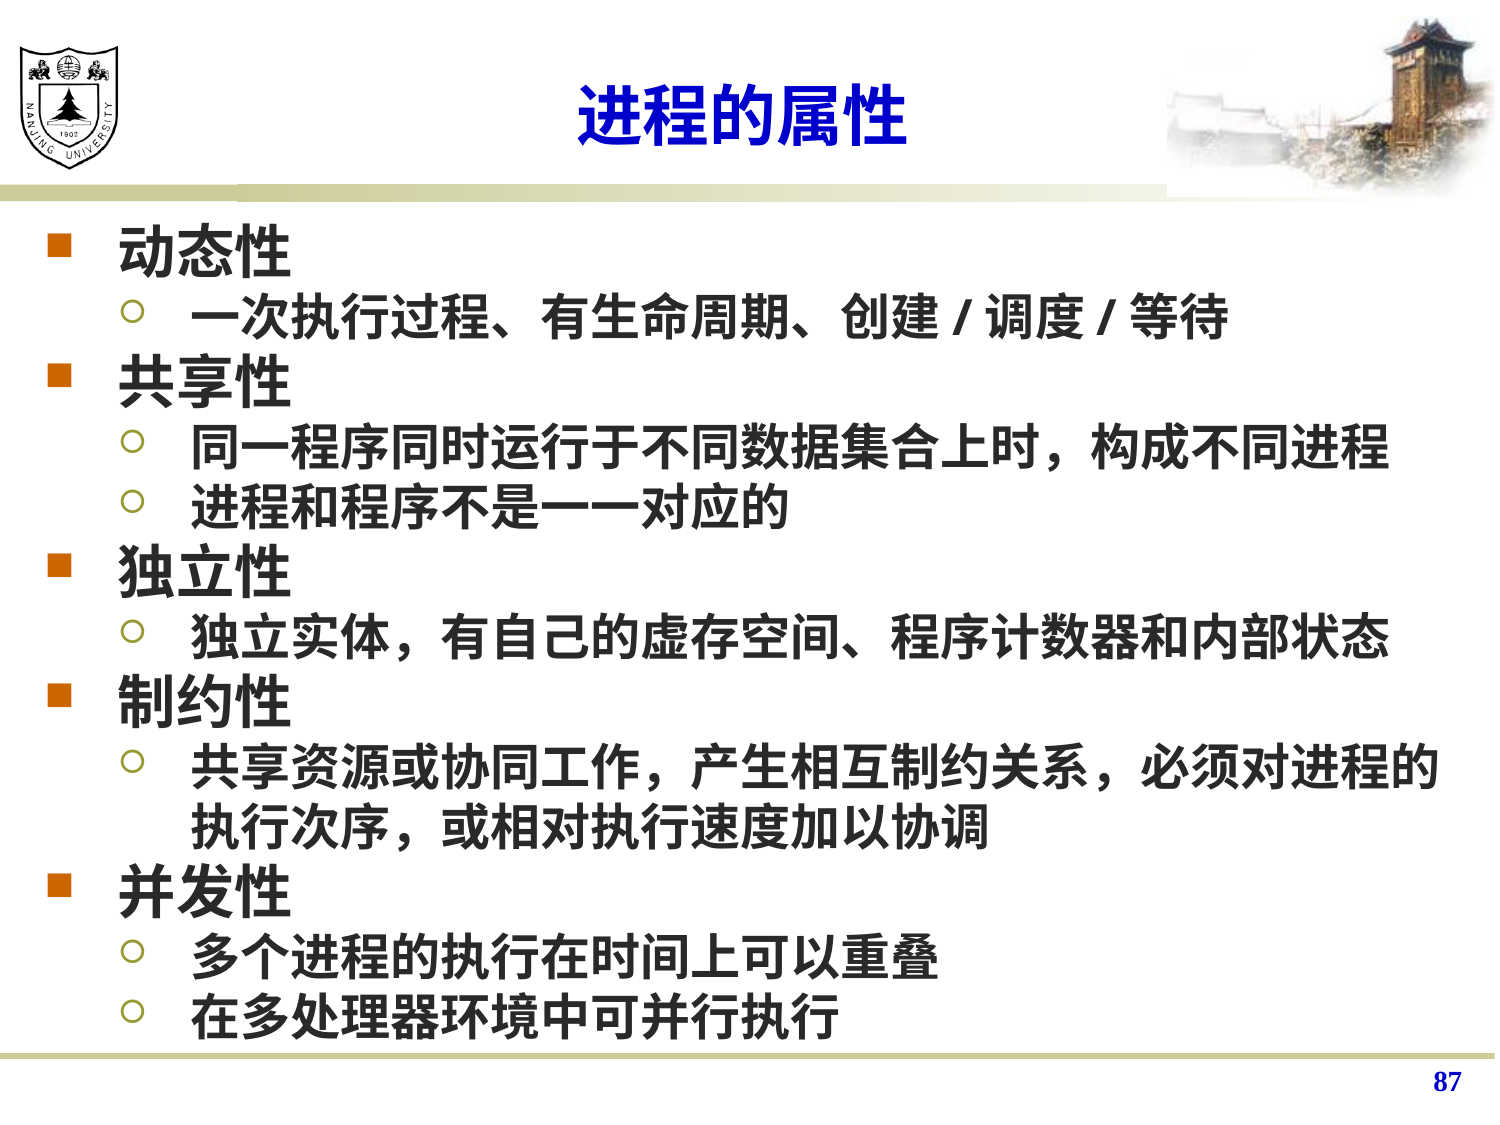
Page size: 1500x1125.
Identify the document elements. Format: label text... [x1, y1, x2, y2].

picture [0, 1053, 1495, 1059]
slide_number 87 [1399, 1054, 1496, 1125]
list 动态性 一次执行过程、有生命周期、创建/调度/等待 共享性 同一程序同时运行于不同数据集合上时，构成不同进程 进程和程序不是一一对应的 独立性 独立实体，有自己的虚存空间、程序计数器和内部状态 制约性 共享资源或协同工作，产生相互制约关系，必须对进程的执行次序，或相对执行速度加以协调 并发性 多个进程的执行在时间上可以重叠 在多处理器环境中可并行执行 [29, 208, 1483, 1024]
picture [14, 42, 124, 173]
picture [1167, 16, 1495, 197]
title 进程的属性 [123, 66, 1331, 161]
